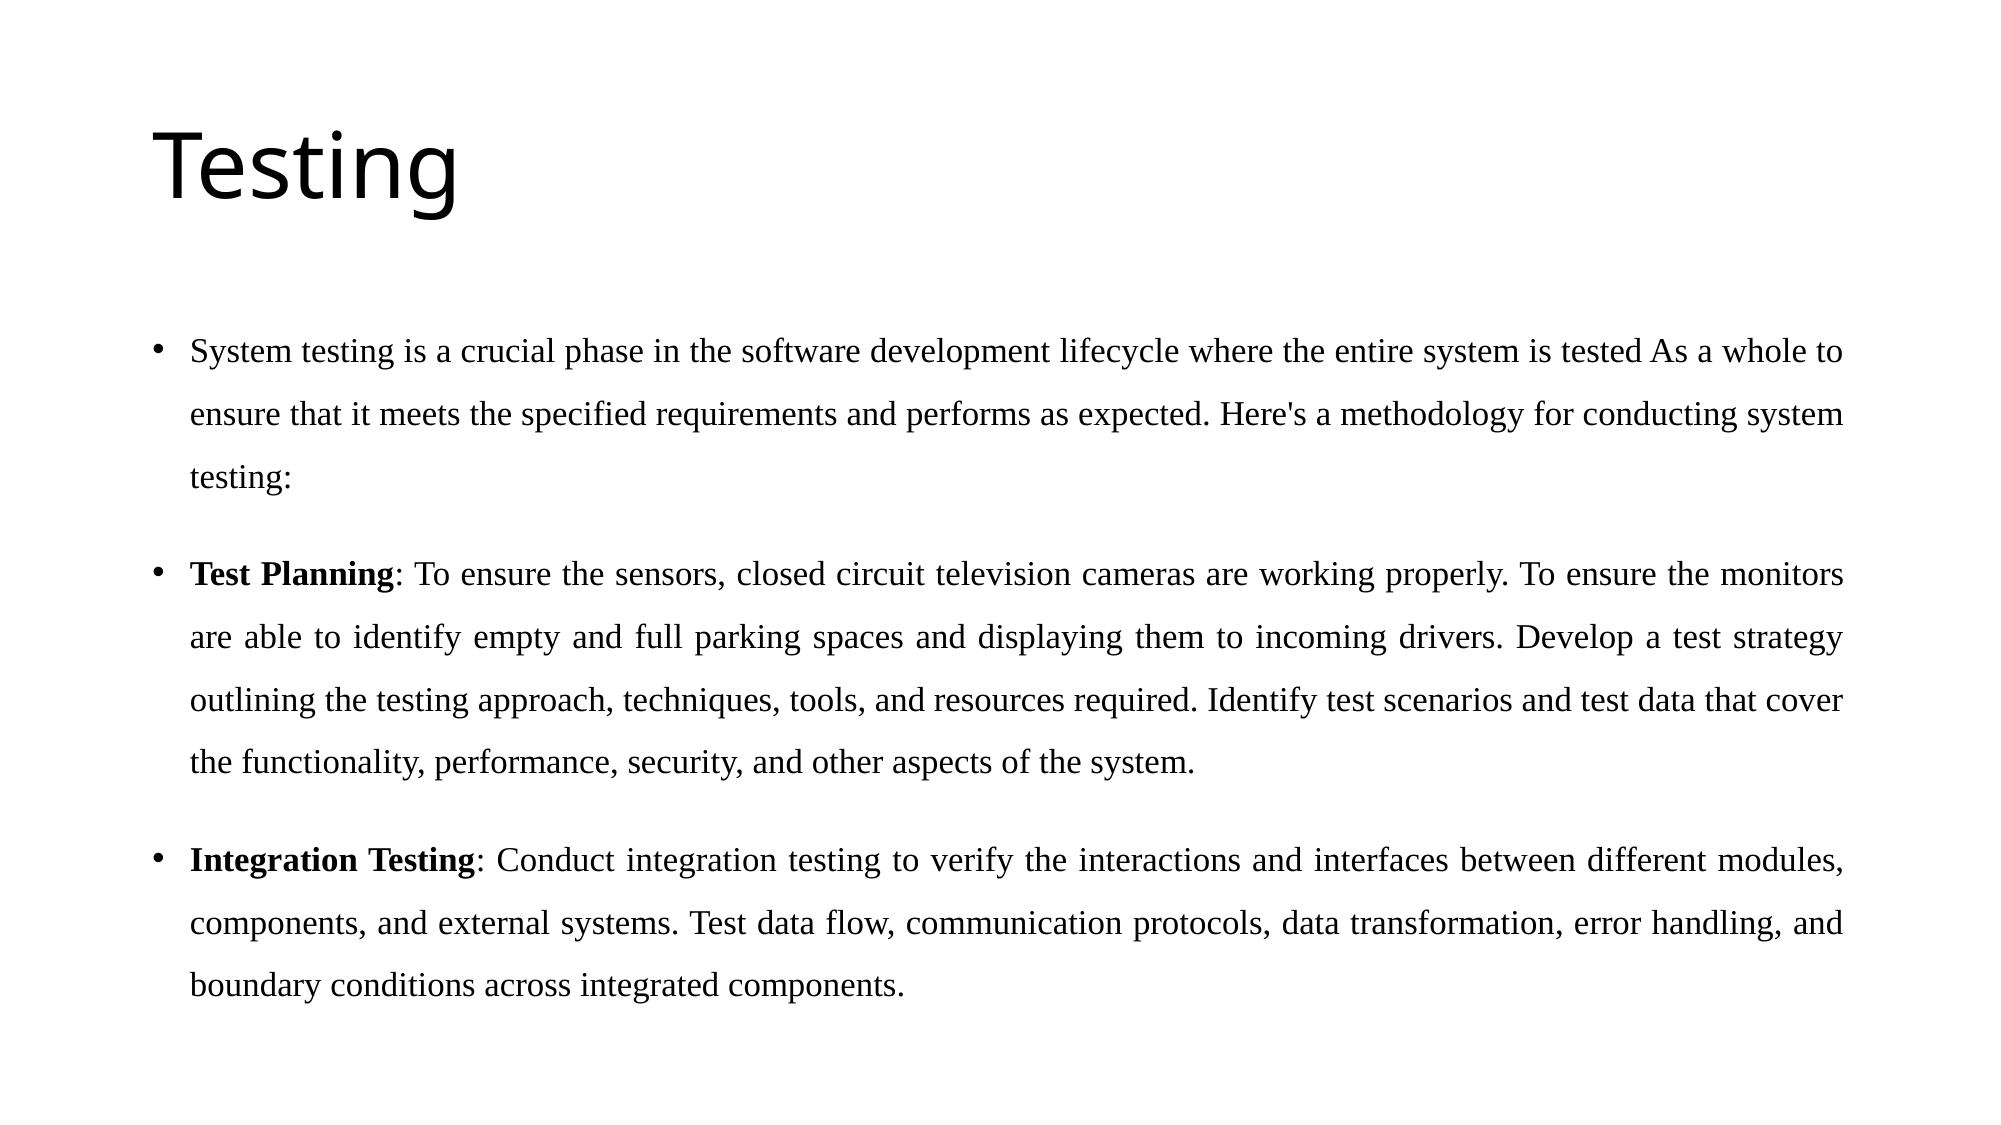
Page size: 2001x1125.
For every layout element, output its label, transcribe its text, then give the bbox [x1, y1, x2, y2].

list System testing is a crucial phase in the software development lifecycle where the entire system is tested As a whole to ensure that it meets the specified requirements and performs as expected. Here's a methodology for conducting system testing: Test Planning: To ensure the sensors, closed circuit television cameras are working properly. To ensure the monitors are able to identify empty and full parking spaces and displaying them to incoming drivers. Develop a test strategy outlining the testing approach, techniques, tools, and resources required. Identify test scenarios and test data that cover the functionality, performance, security, and other aspects of the system. Integration Testing: Conduct integration testing to verify the interactions and interfaces between different modules, components, and external systems. Test data flow, communication protocols, data transformation, error handling, and boundary conditions across integrated components. [137, 299, 1863, 1014]
title Testing [137, 59, 1863, 278]
